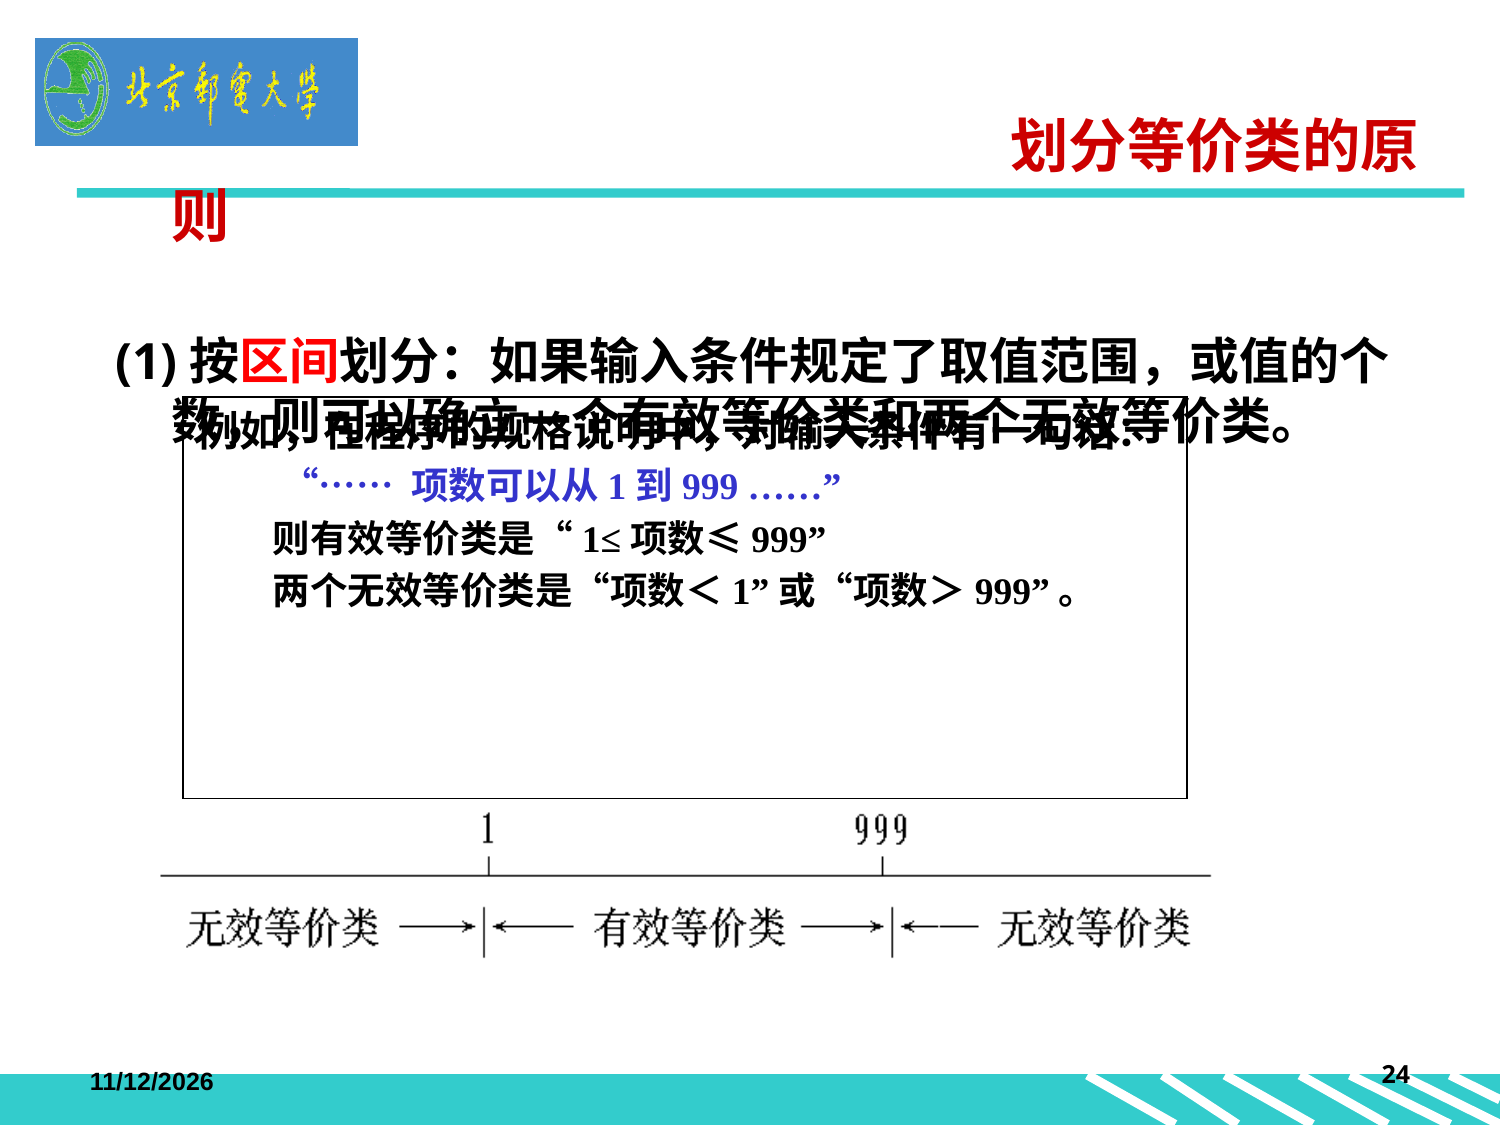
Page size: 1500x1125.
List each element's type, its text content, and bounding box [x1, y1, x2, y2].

text_box [75, 1024, 425, 1103]
list 划分等价类的原则 (1)按区间划分：如果输入条件规定了取值范围，或值的个数，则可以确立一个有效等价类和两个无效等价类。 [100, 101, 1451, 1001]
text_box [1074, 1024, 1425, 1100]
picture [34, 37, 358, 146]
text_box 例如，在程序的规格说明中，对输入条件有一句话： “…… 项数可以从1到999 ……” 则有效等价类是“1≤项数≤999” 两个无效等价类是“项数＜1”或“项数＞999”。 [183, 397, 1187, 773]
picture [135, 774, 1258, 1002]
